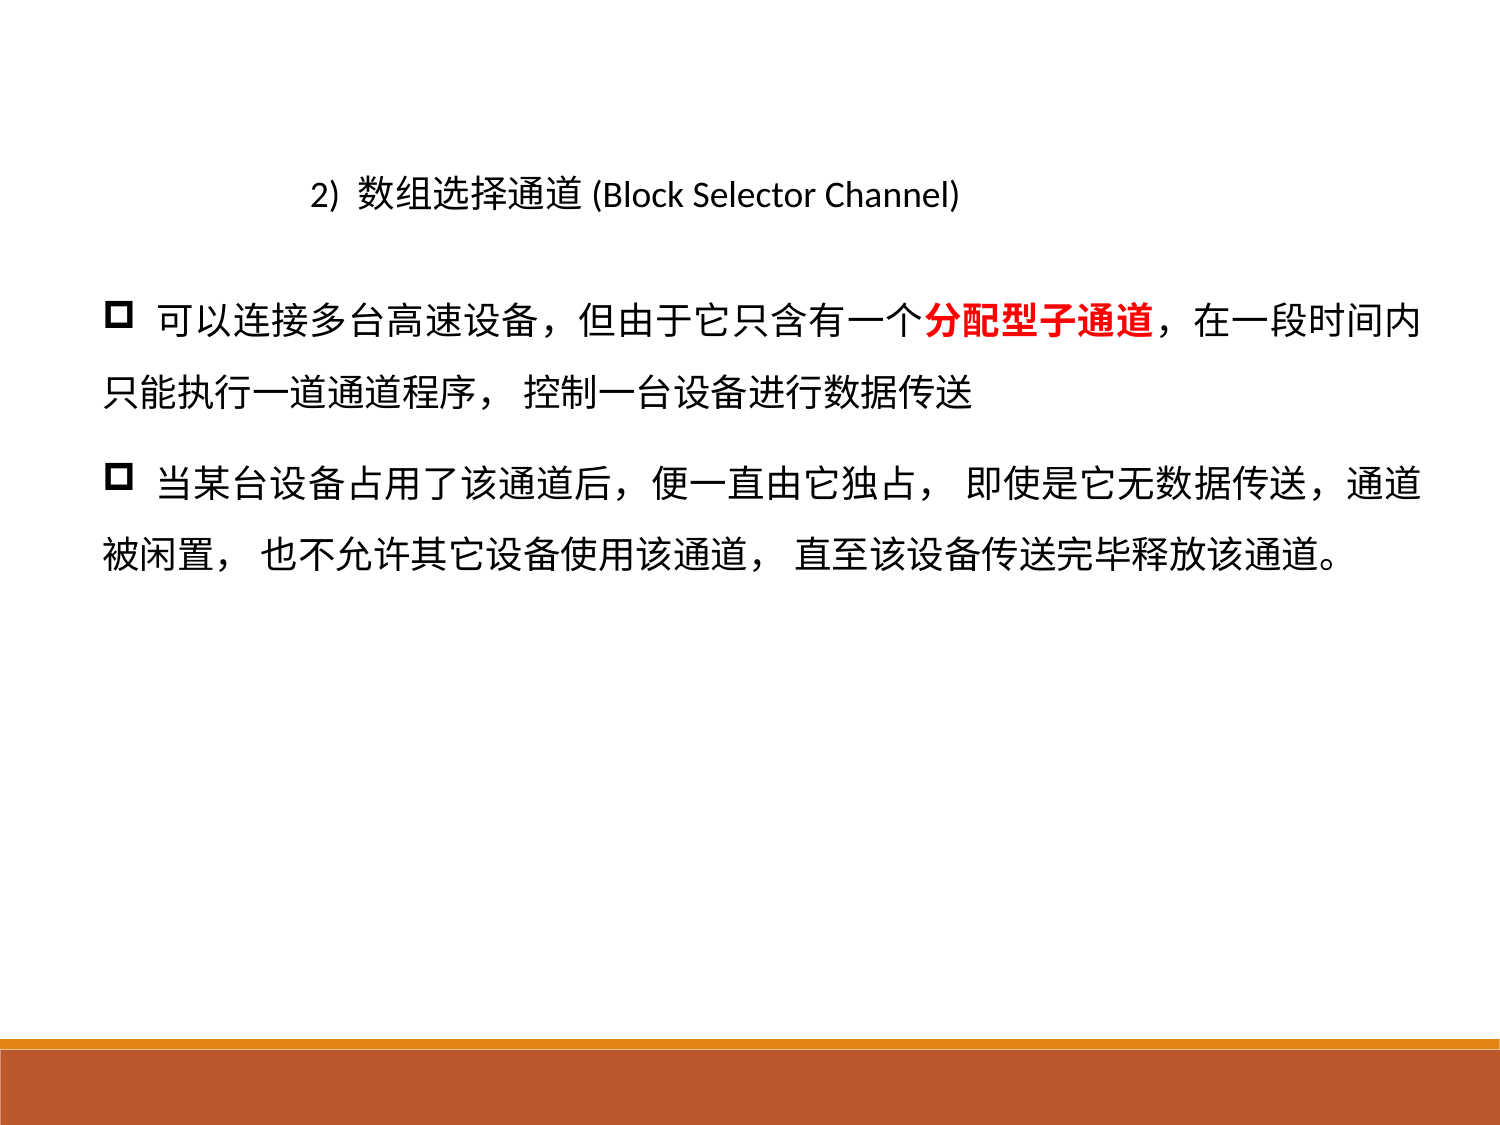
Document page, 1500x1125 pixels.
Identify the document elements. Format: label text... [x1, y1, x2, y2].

text_box 2) 数组选择通道(Block Selector Channel) [294, 162, 985, 223]
text_box 可以连接多台高速设备，但由于它只含有一个分配型子通道，在一段时间内只能执行一道通道程序， 控制一台设备进行数据传送 当某台设备占用了该通道后，便一直由它独占， 即使是它无数据传送，通道被闲置， 也不允许其它设备使用该通道， 直至该设备传送完毕释放该通道。 [87, 262, 1438, 584]
